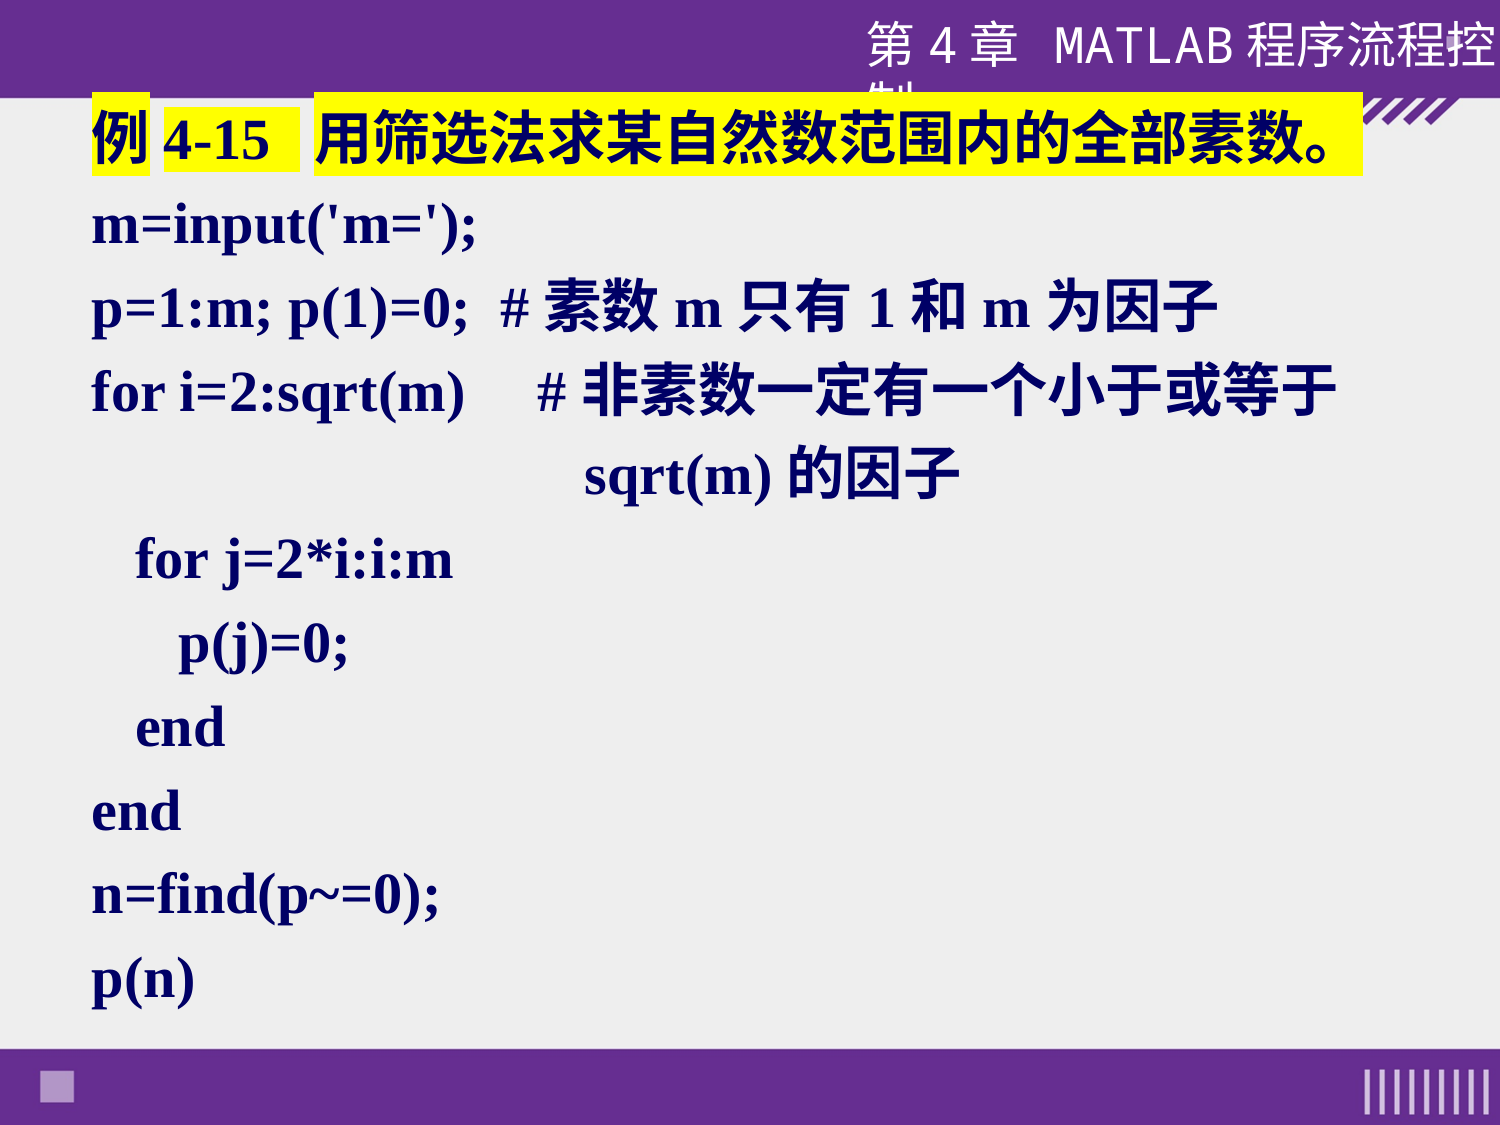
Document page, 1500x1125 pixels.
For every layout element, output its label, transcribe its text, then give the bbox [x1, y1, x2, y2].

picture [0, 0, 1500, 1125]
list 例4-15 用筛选法求某自然数范围内的全部素数。 m=input('m='); p=1:m; p(1)=0; #素数m只有1和m为因子 for i=2:sqrt(m) #非素数一定有一个小于或等于 sqrt(m)的因子 for j=2*i:i:m p(j)=0; end end n=find(p~=0); p(n) [76, 101, 1427, 1047]
